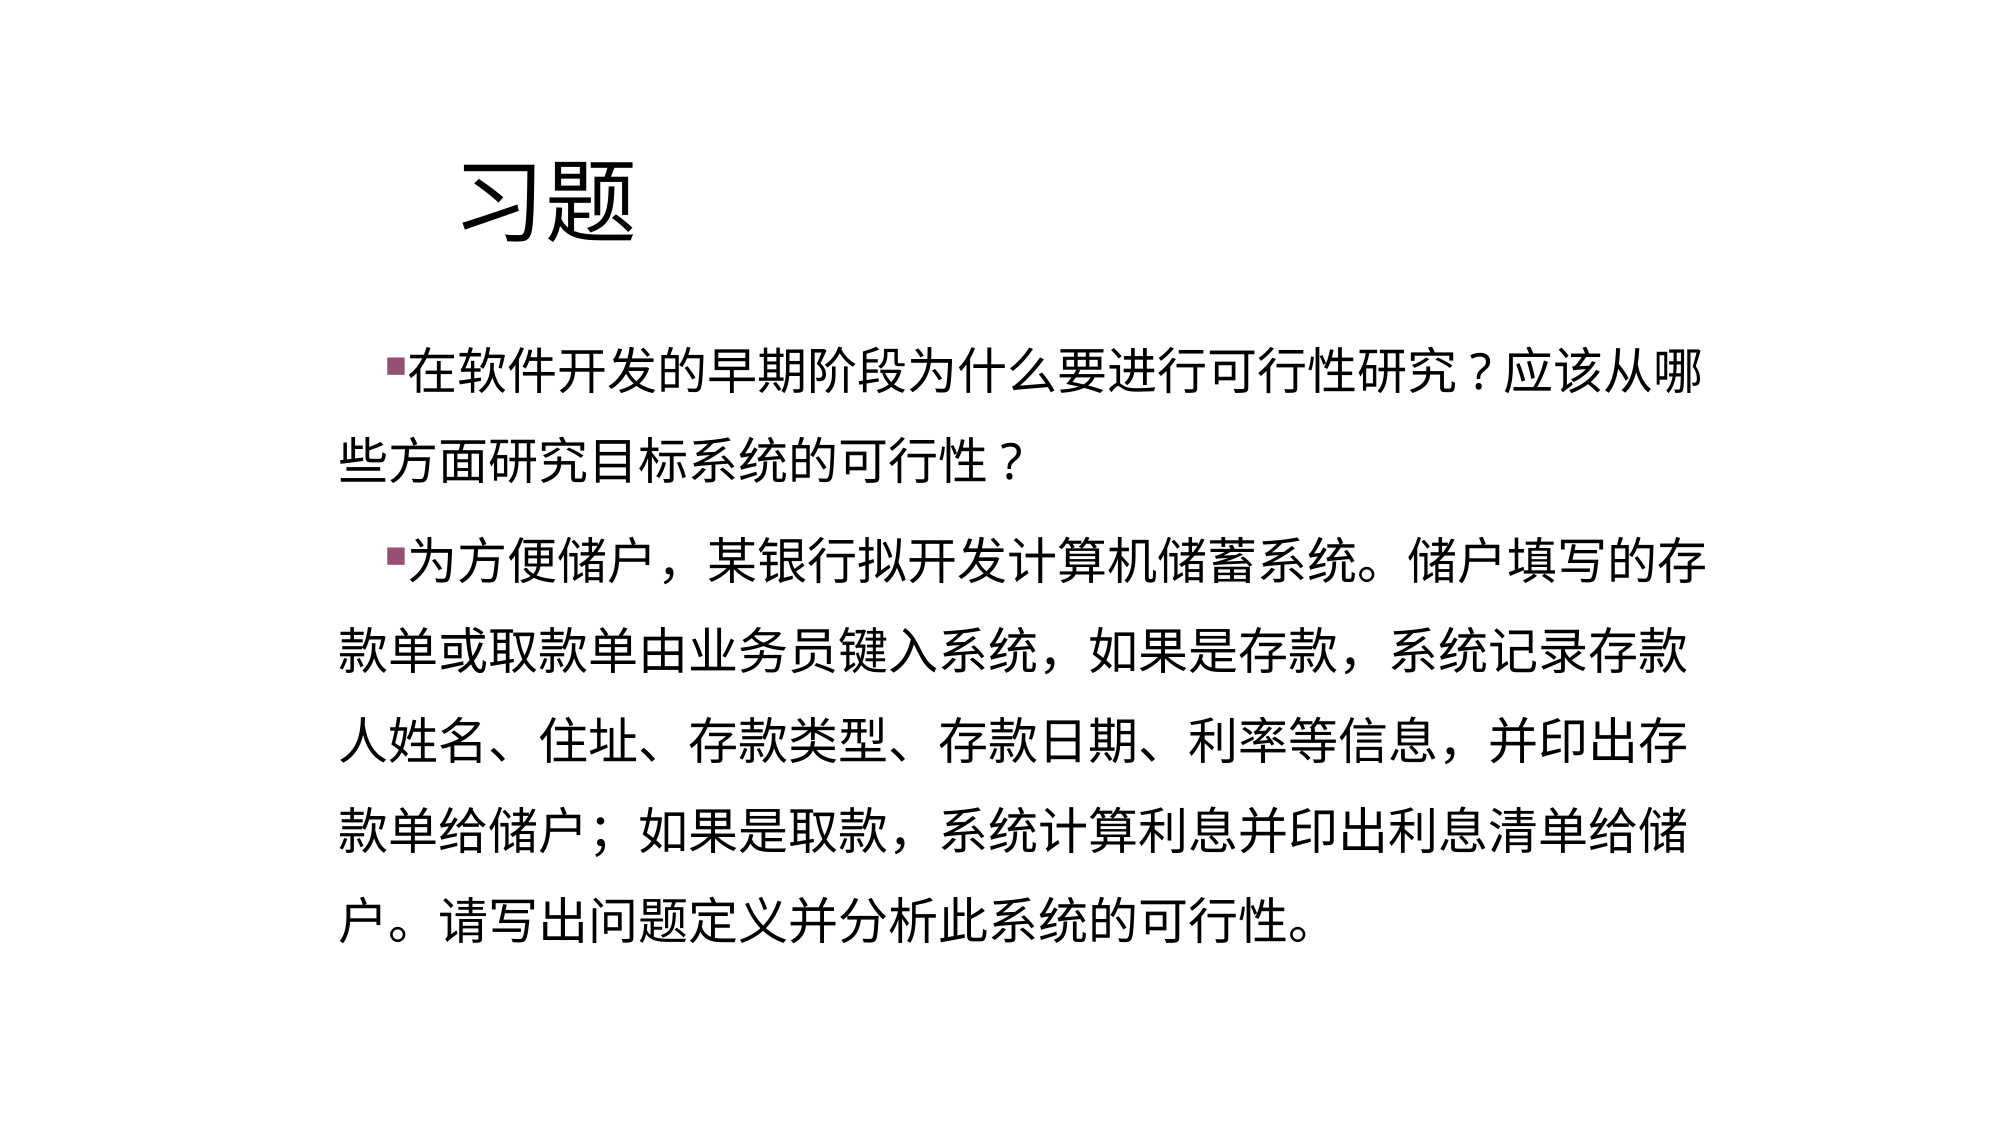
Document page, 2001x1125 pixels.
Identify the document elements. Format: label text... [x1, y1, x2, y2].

title 习题 [438, 137, 1379, 275]
text_box 在软件开发的早期阶段为什么要进行可行性研究?应该从哪些方面研究目标系统的可行性? 为方便储户，某银行拟开发计算机储蓄系统。储户填写的存款单或取款单由业务员键入系统，如果是存款，系统记录存款人姓名、住址、存款类型、存款日期、利率等信息，并印出存款单给储户；如果是取款，系统计算利息并印出利息清单给储户。请写出问题定义并分析此系统的可行性。 [267, 302, 1733, 1094]
